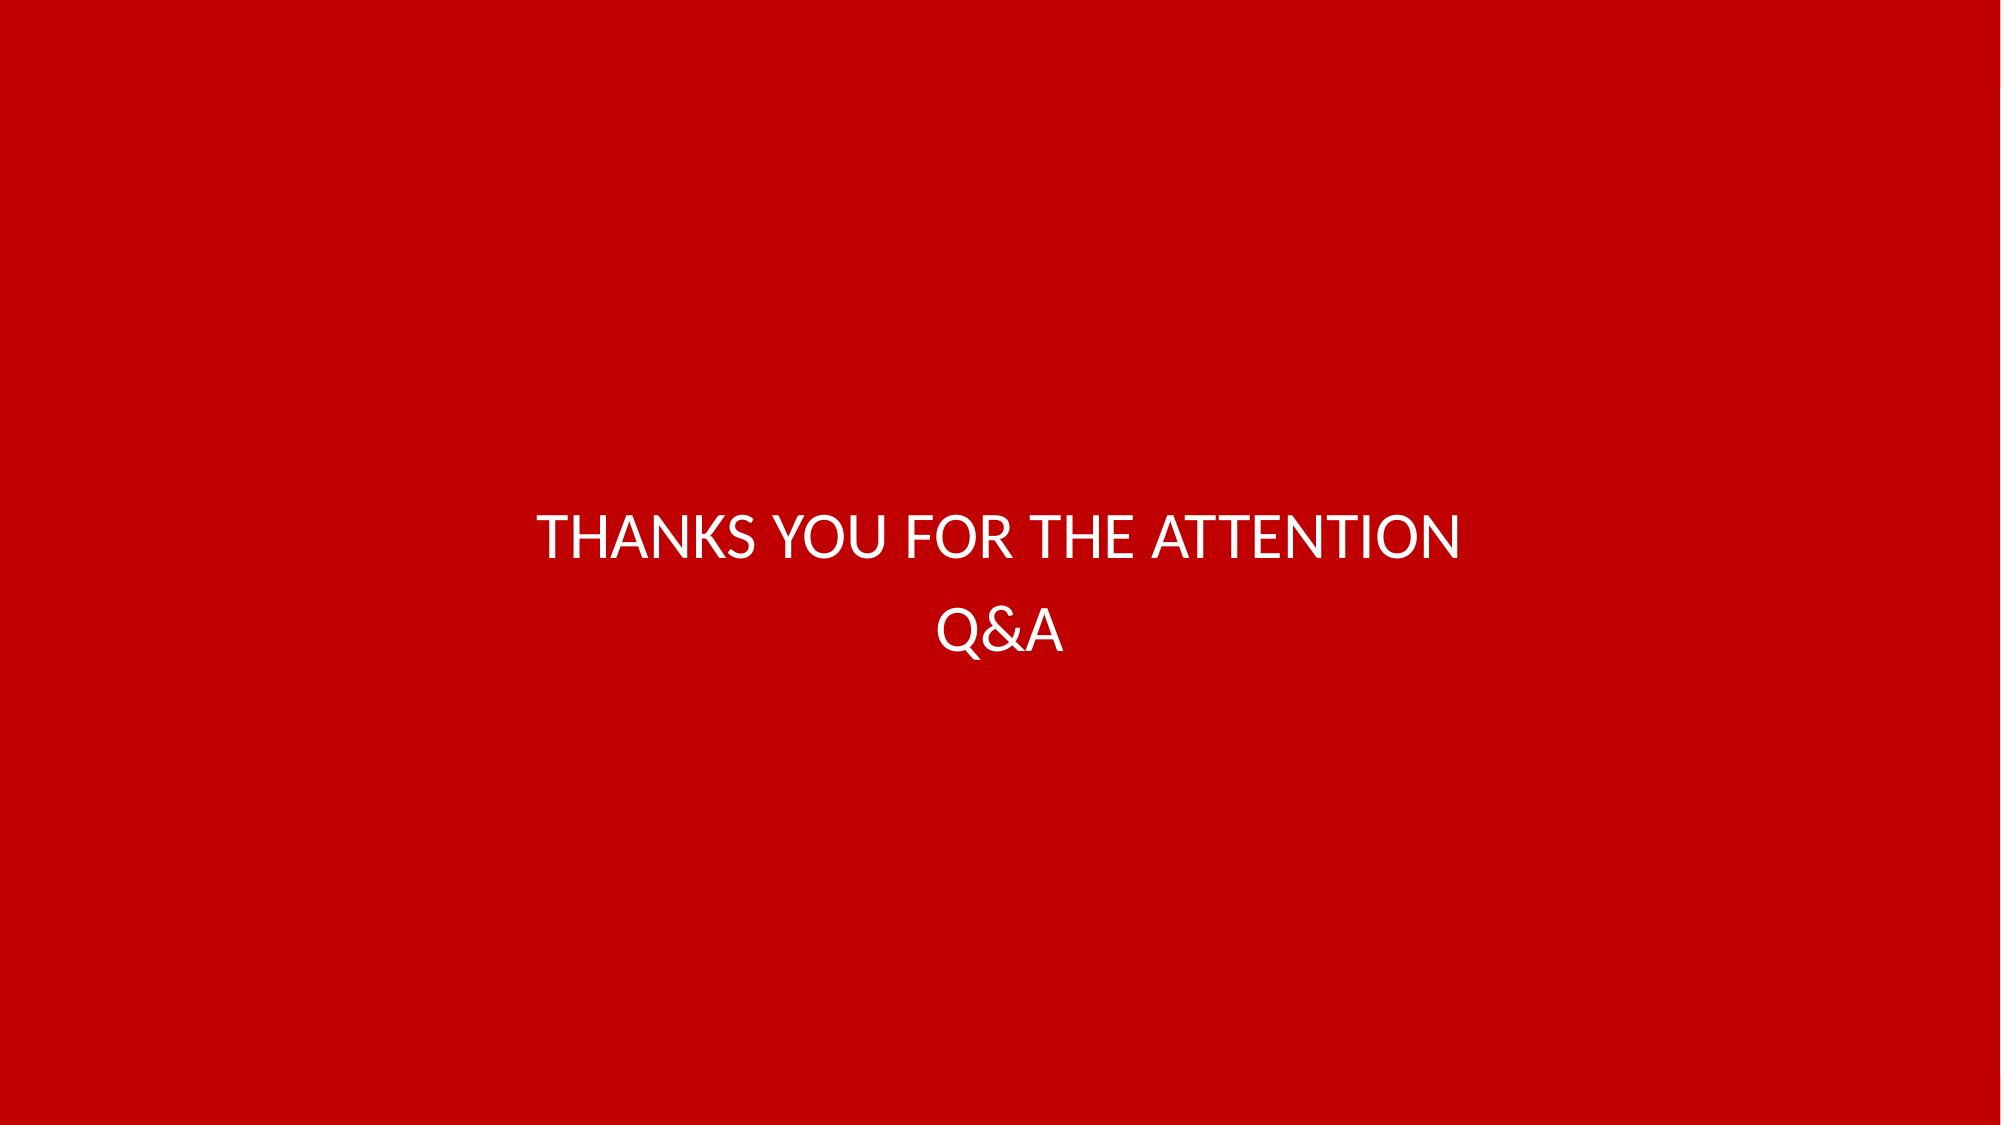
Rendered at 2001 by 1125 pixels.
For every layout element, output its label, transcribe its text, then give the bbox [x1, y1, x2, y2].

list THANKS YOU FOR THE ATTENTION Q&A [0, 0, 2000, 1125]
